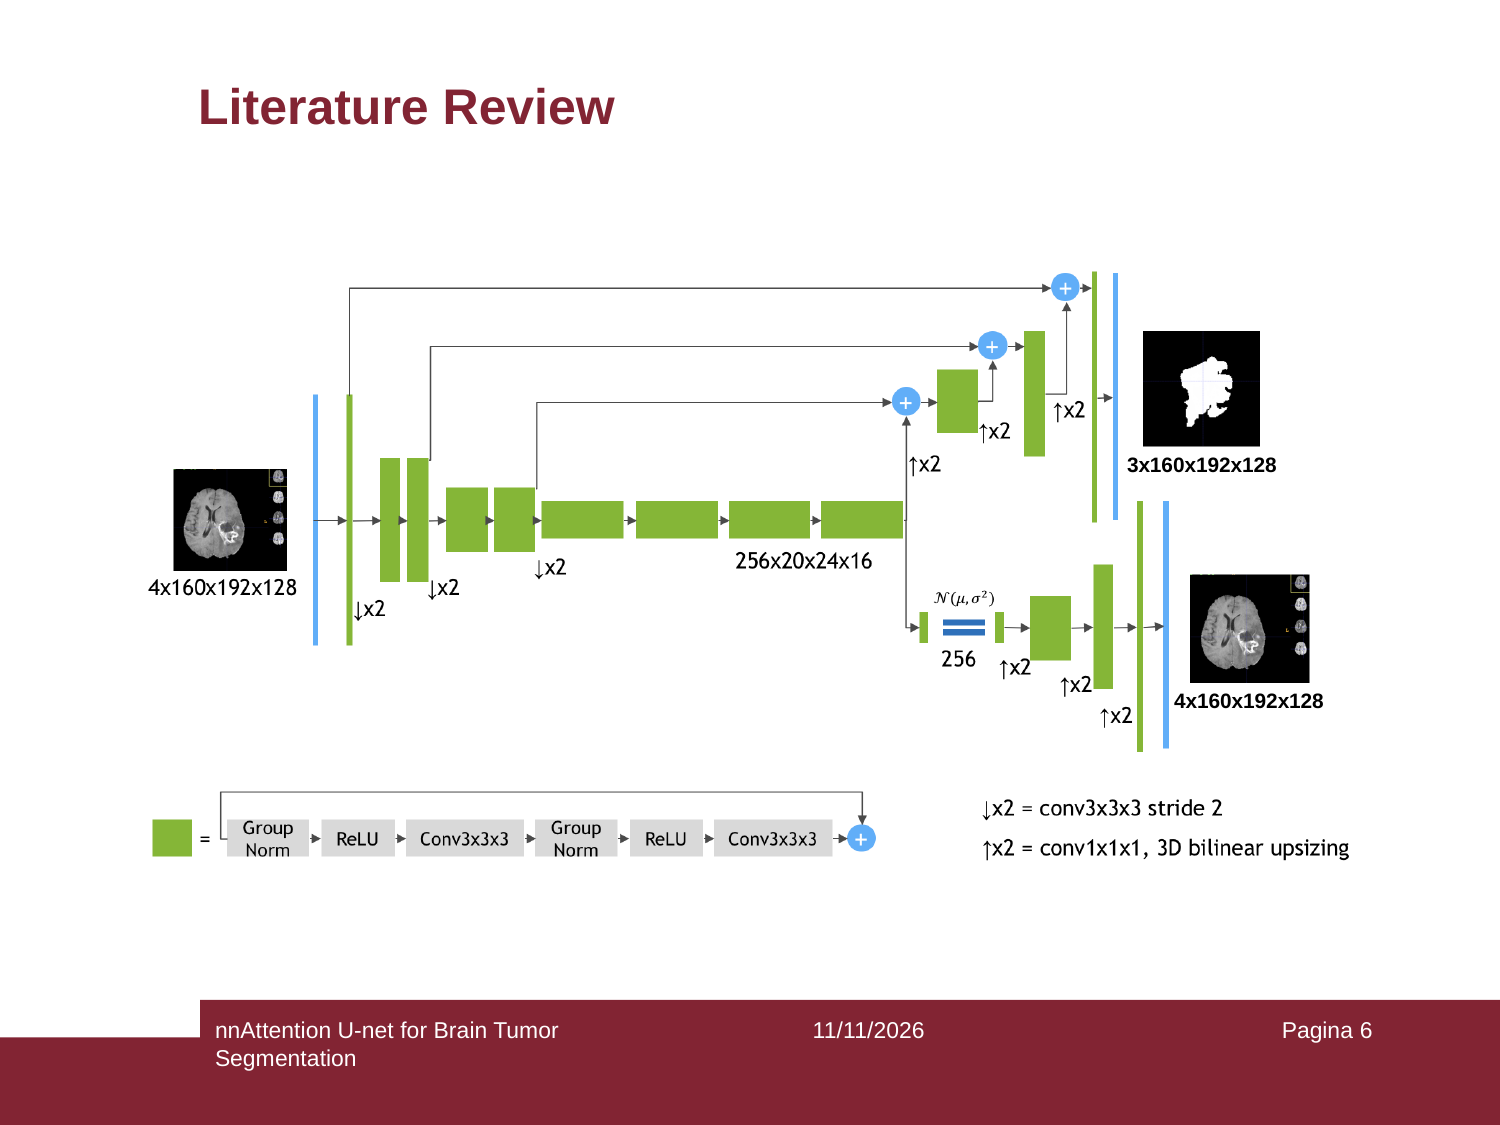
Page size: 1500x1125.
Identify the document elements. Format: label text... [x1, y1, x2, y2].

footer nnAttention U-net for Brain Tumor Segmentation [200, 1008, 675, 1084]
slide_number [712, 1008, 1025, 1084]
title Literature Review [183, 67, 1400, 150]
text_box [141, 255, 1359, 870]
slide_number Pagina 6 [1074, 1008, 1388, 1084]
